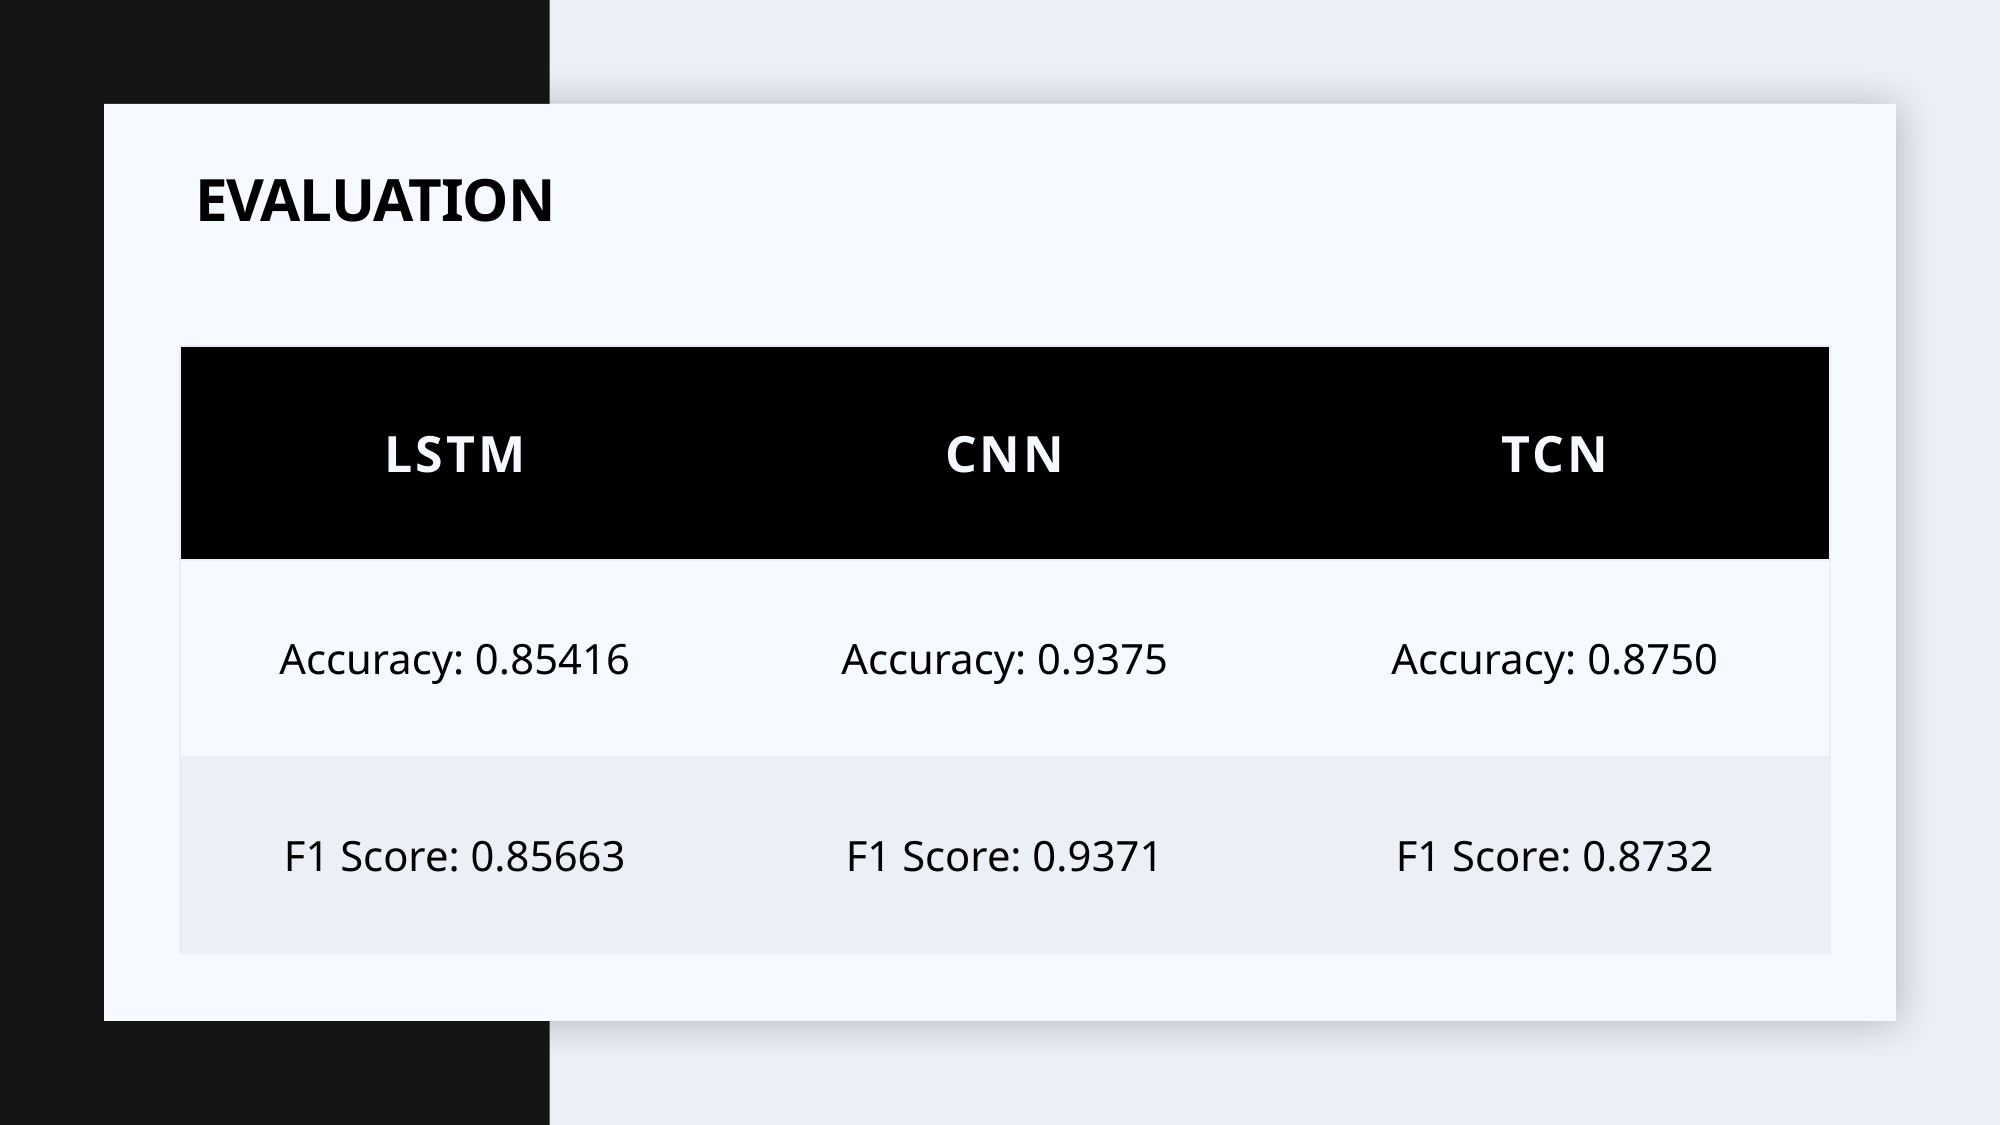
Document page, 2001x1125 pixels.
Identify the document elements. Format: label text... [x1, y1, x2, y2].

table_header CNN [730, 347, 1280, 559]
title Evaluation [180, 154, 1830, 251]
table_header TCN [1280, 347, 1829, 559]
table_cell Accuracy: 0.8750 [1280, 561, 1829, 756]
table_cell Accuracy: 0.85416 [181, 561, 730, 756]
table_cell F1 Score: 0.9371 [730, 758, 1280, 953]
table_cell Accuracy: 0.9375 [730, 561, 1280, 756]
table_cell F1 Score: 0.85663 [181, 758, 730, 953]
table_header LSTM [181, 347, 730, 559]
table_cell F1 Score: 0.8732 [1280, 758, 1829, 953]
